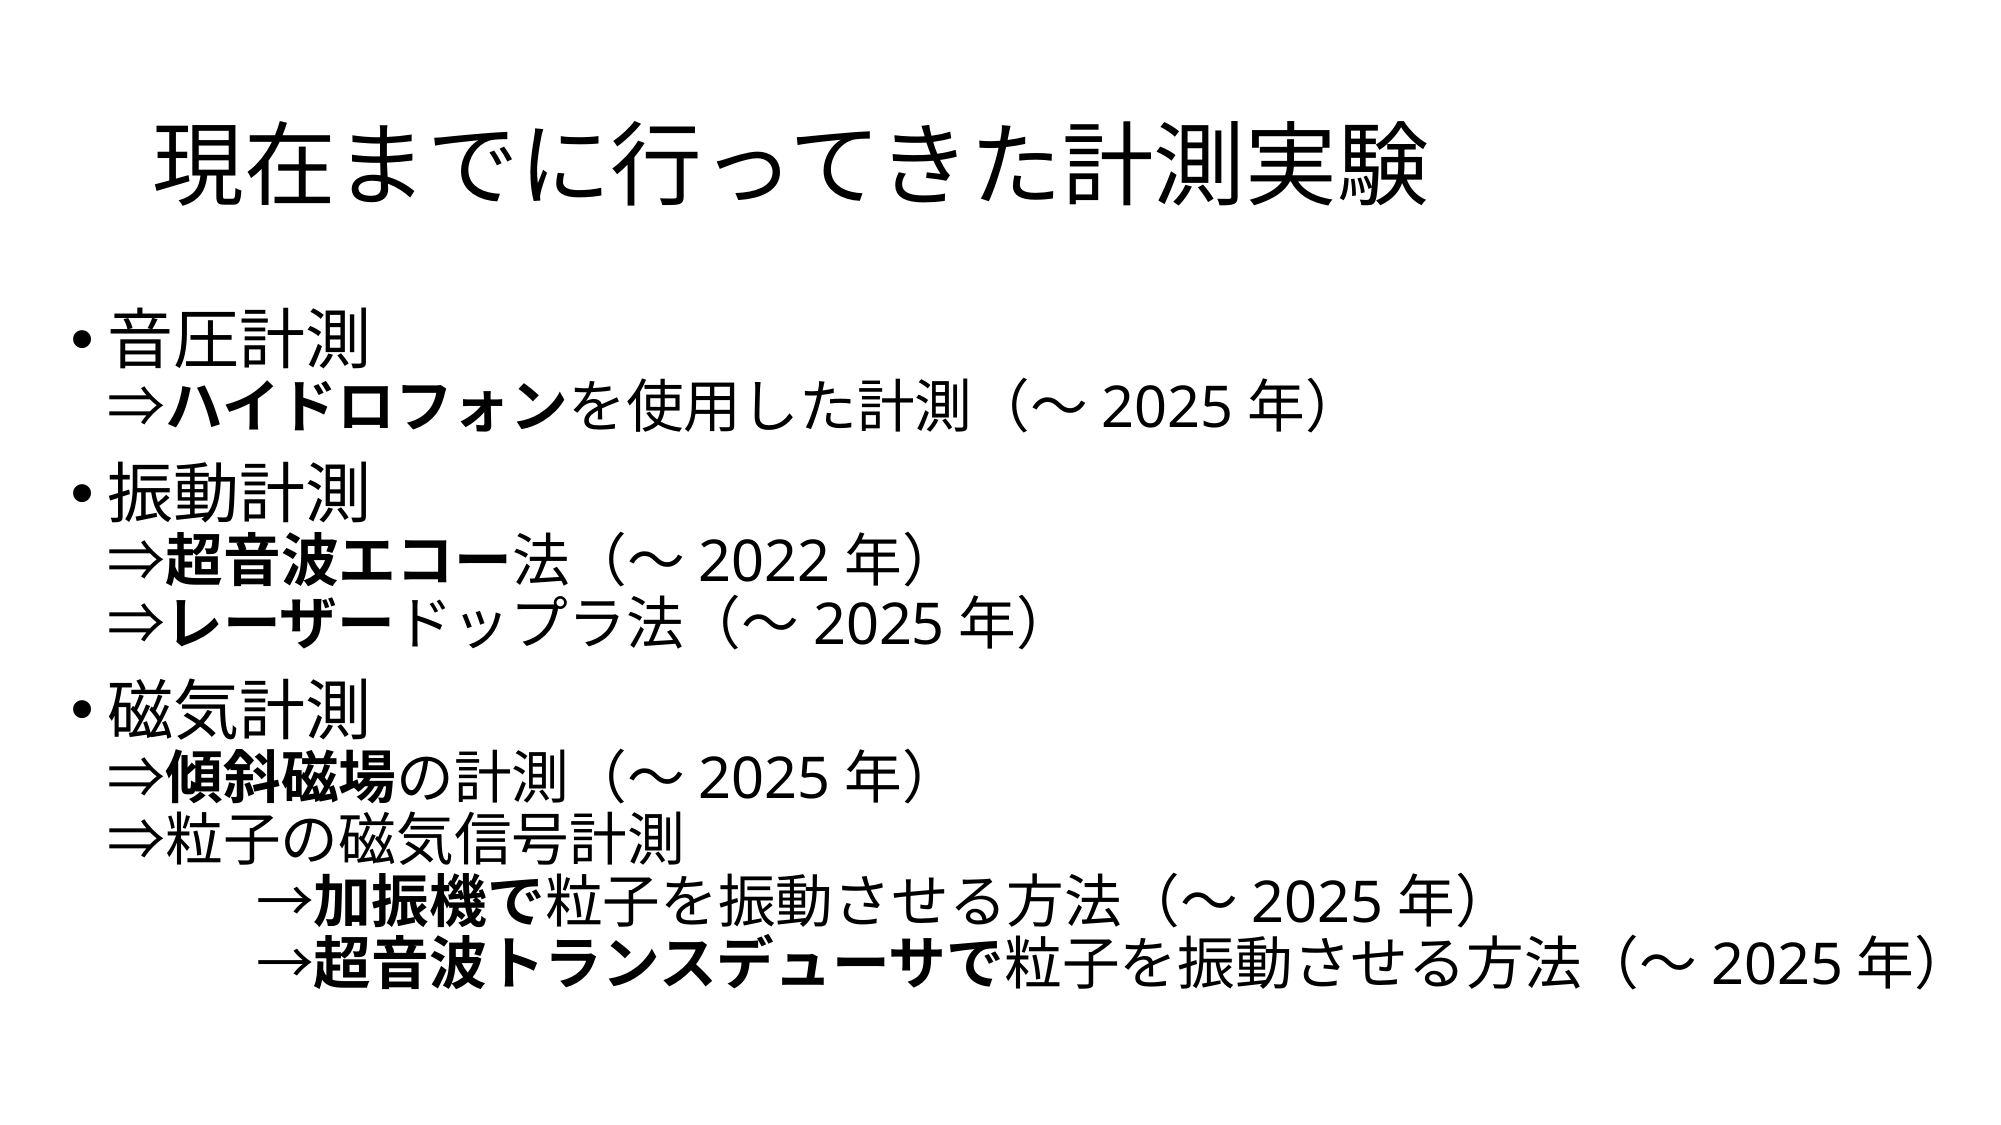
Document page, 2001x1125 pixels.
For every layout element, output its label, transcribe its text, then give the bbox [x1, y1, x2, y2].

list 音圧計測 ⇒ハイドロフォンを使用した計測（～2025年） 振動計測 ⇒超音波エコー法（～2022年） ⇒レーザードップラ法（～2025年） 磁気計測 ⇒傾斜磁場の計測（～2025年） ⇒粒子の磁気信号計測 →加振機で粒子を振動させる方法（～2025年） →超音波トランスデューサで粒子を振動させる方法（～2025年） [55, 299, 2000, 1017]
title 現在までに行ってきた計測実験 [137, 59, 1863, 278]
